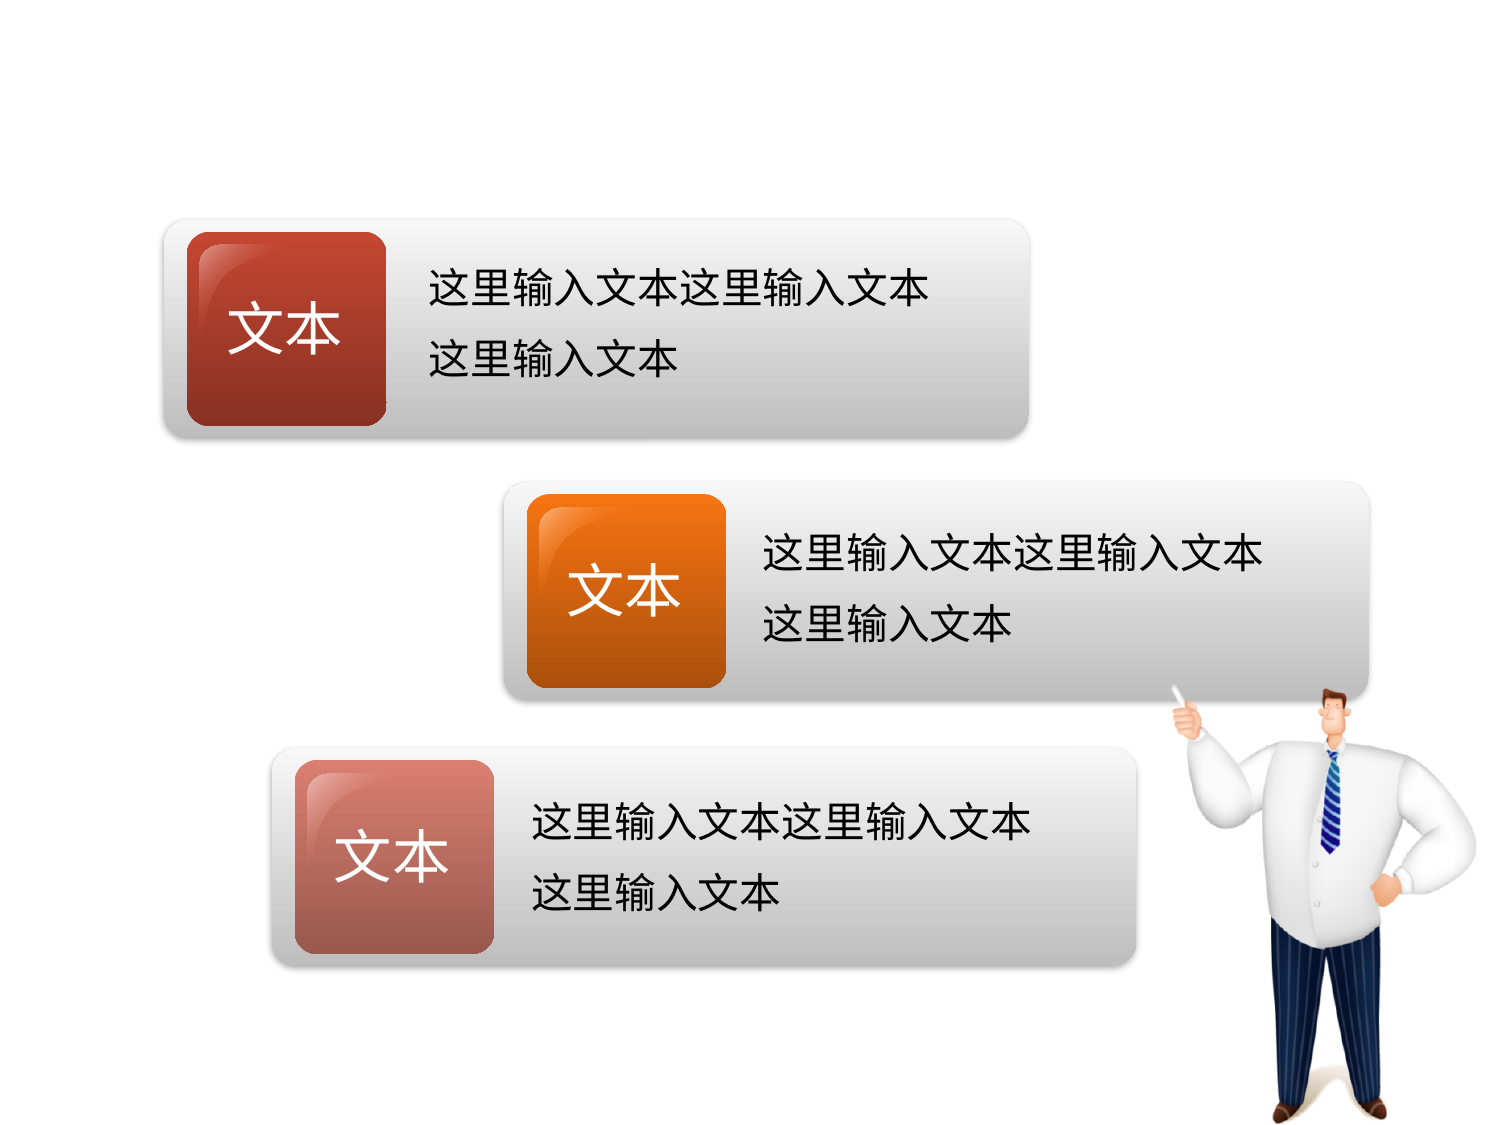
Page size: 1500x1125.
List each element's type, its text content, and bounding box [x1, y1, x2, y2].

text_box 这里输入文本这里输入文本 这里输入文本 [413, 254, 982, 391]
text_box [186, 231, 387, 427]
picture [1136, 683, 1477, 1125]
text_box [271, 747, 1131, 966]
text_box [294, 759, 495, 955]
text_box 这里输入文本这里输入文本 这里输入文本 [748, 519, 1322, 656]
text_box 这里输入文本这里输入文本 这里输入文本 [516, 788, 1102, 925]
text_box [164, 219, 1029, 438]
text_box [526, 493, 727, 689]
text_box [503, 482, 1369, 700]
